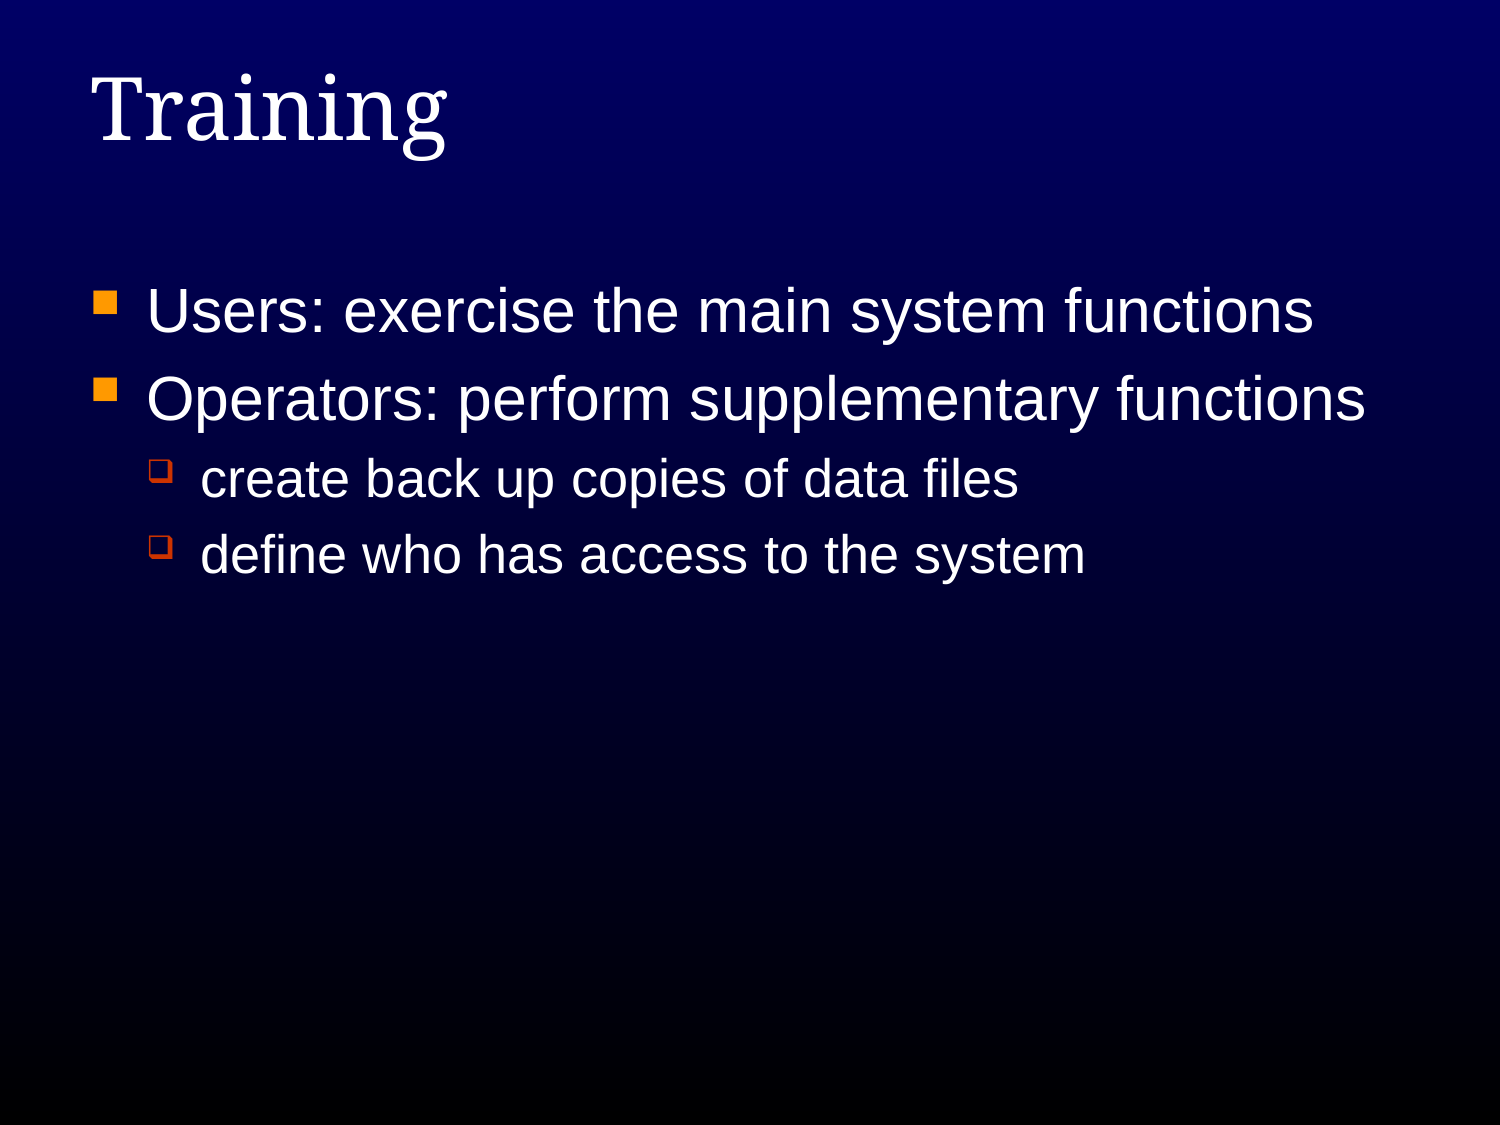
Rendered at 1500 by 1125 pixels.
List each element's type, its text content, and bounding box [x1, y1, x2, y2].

list Users: exercise the main system functions Operators: perform supplementary functions create back up copies of data files define who has access to the system [75, 262, 1425, 1006]
title Training [75, 45, 1425, 233]
